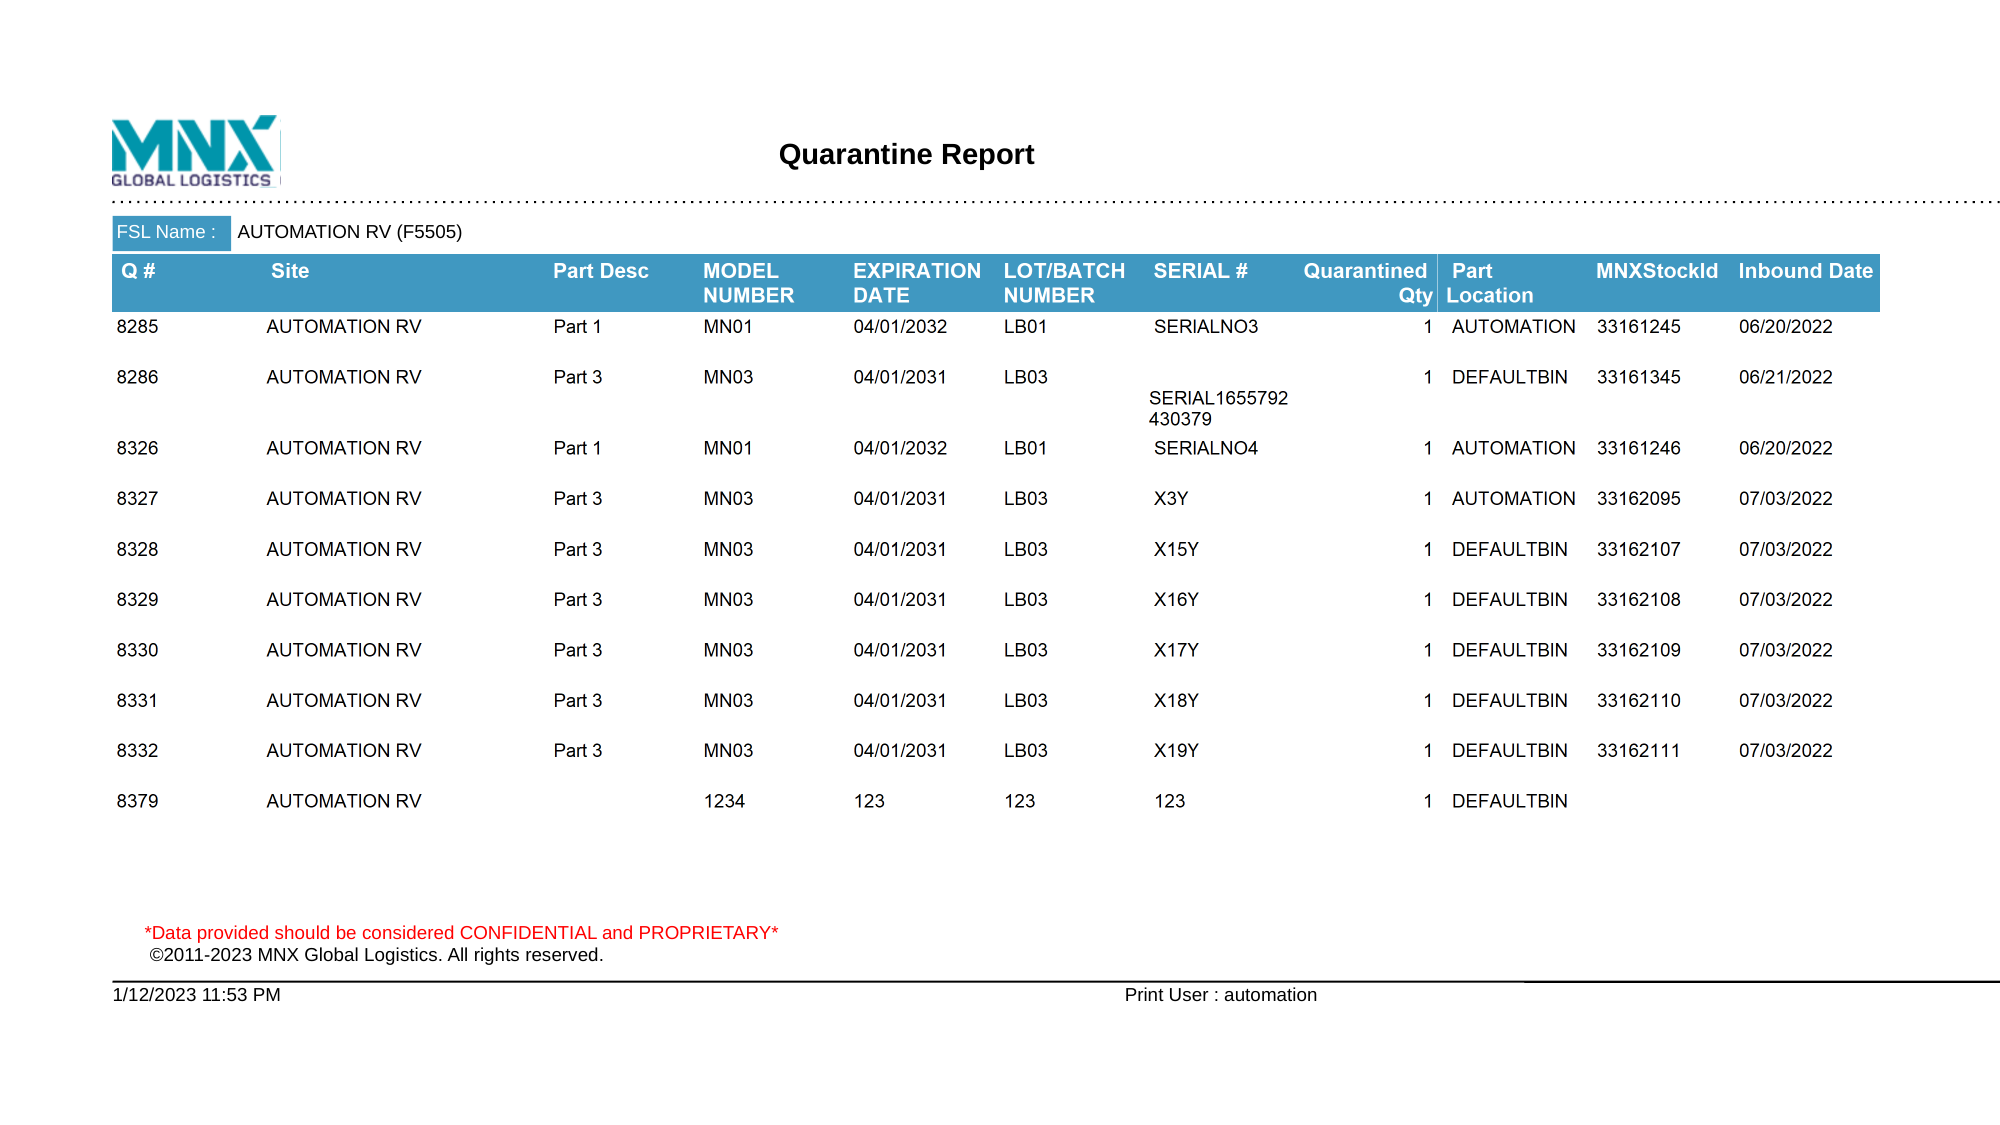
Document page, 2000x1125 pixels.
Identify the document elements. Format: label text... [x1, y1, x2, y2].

text_box *Data provided should be considered CONFIDENTIAL and PROPRIETARY* [144, 920, 1158, 942]
text_box ©2011-2023 MNX Global Logistics. All rights reserved. [144, 942, 1158, 964]
text_box Quarantine Report [562, 131, 1252, 173]
picture [112, 115, 323, 188]
picture [112, 254, 1880, 837]
text_box Print User : automation [1055, 983, 1387, 1013]
text_box FSL Name : [112, 215, 232, 252]
text_box AUTOMATION RV (F5505) [233, 215, 669, 252]
text_box 1/12/2023 11:53 PM [112, 983, 343, 1013]
